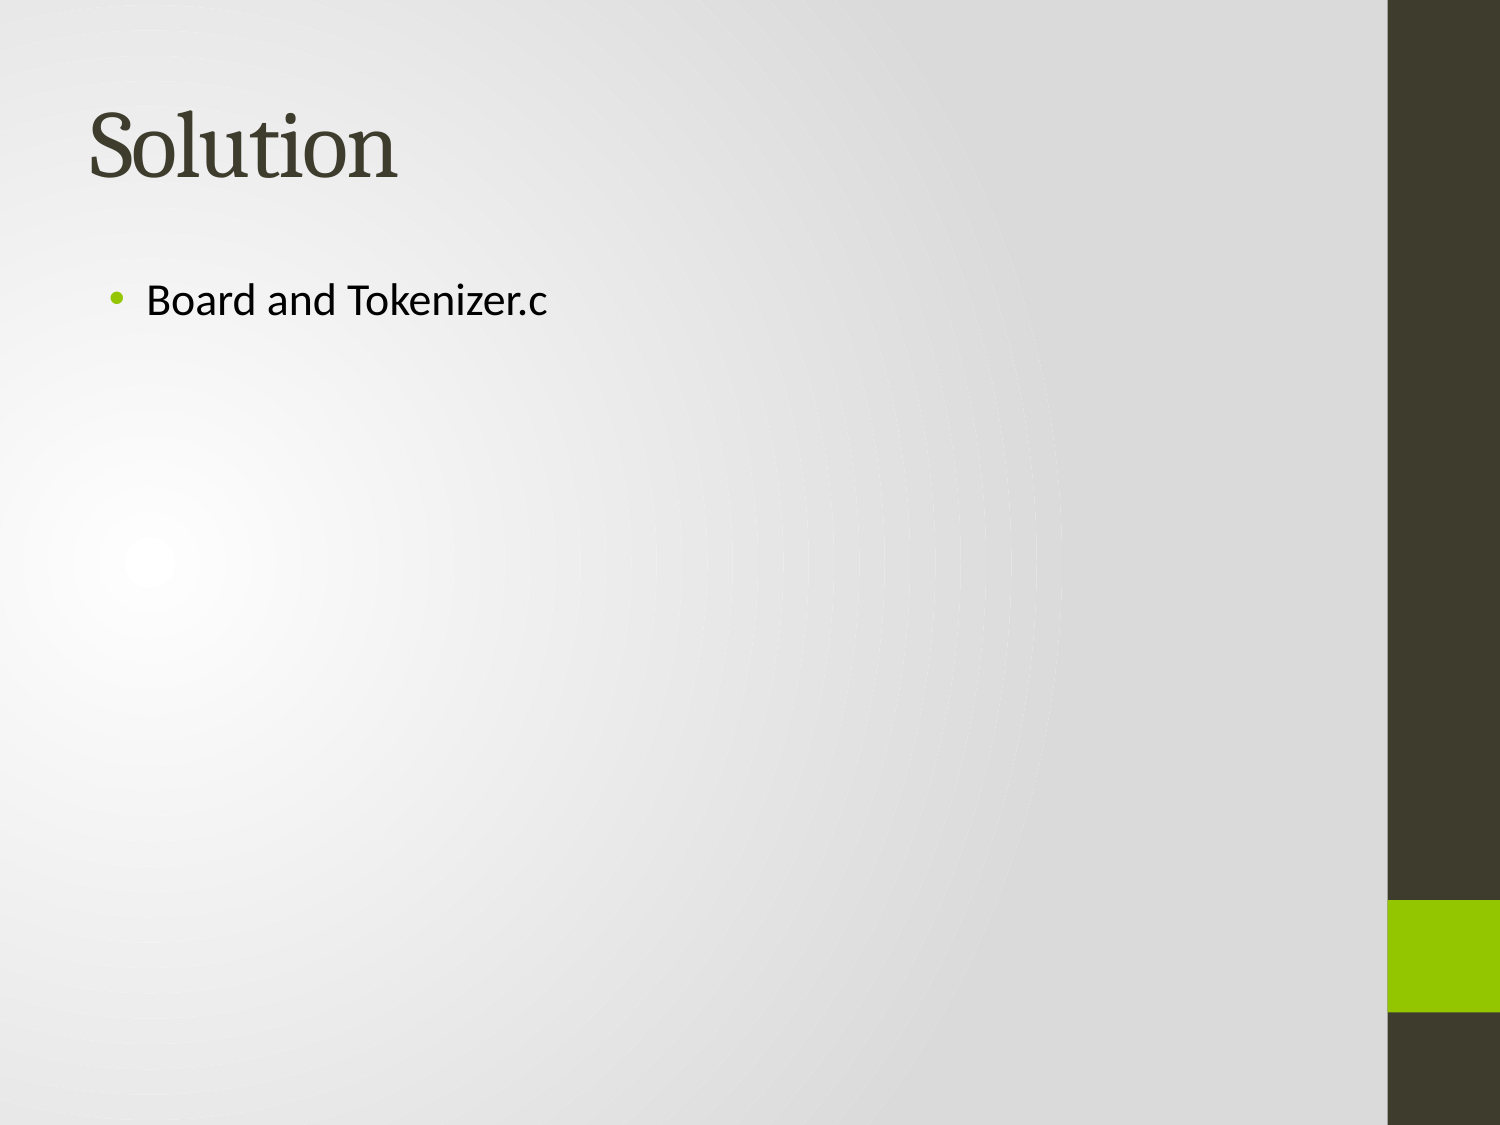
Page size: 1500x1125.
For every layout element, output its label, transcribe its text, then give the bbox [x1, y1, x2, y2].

title Solution [75, 45, 1325, 233]
list Board and Tokenizer.c [75, 262, 1325, 1050]
